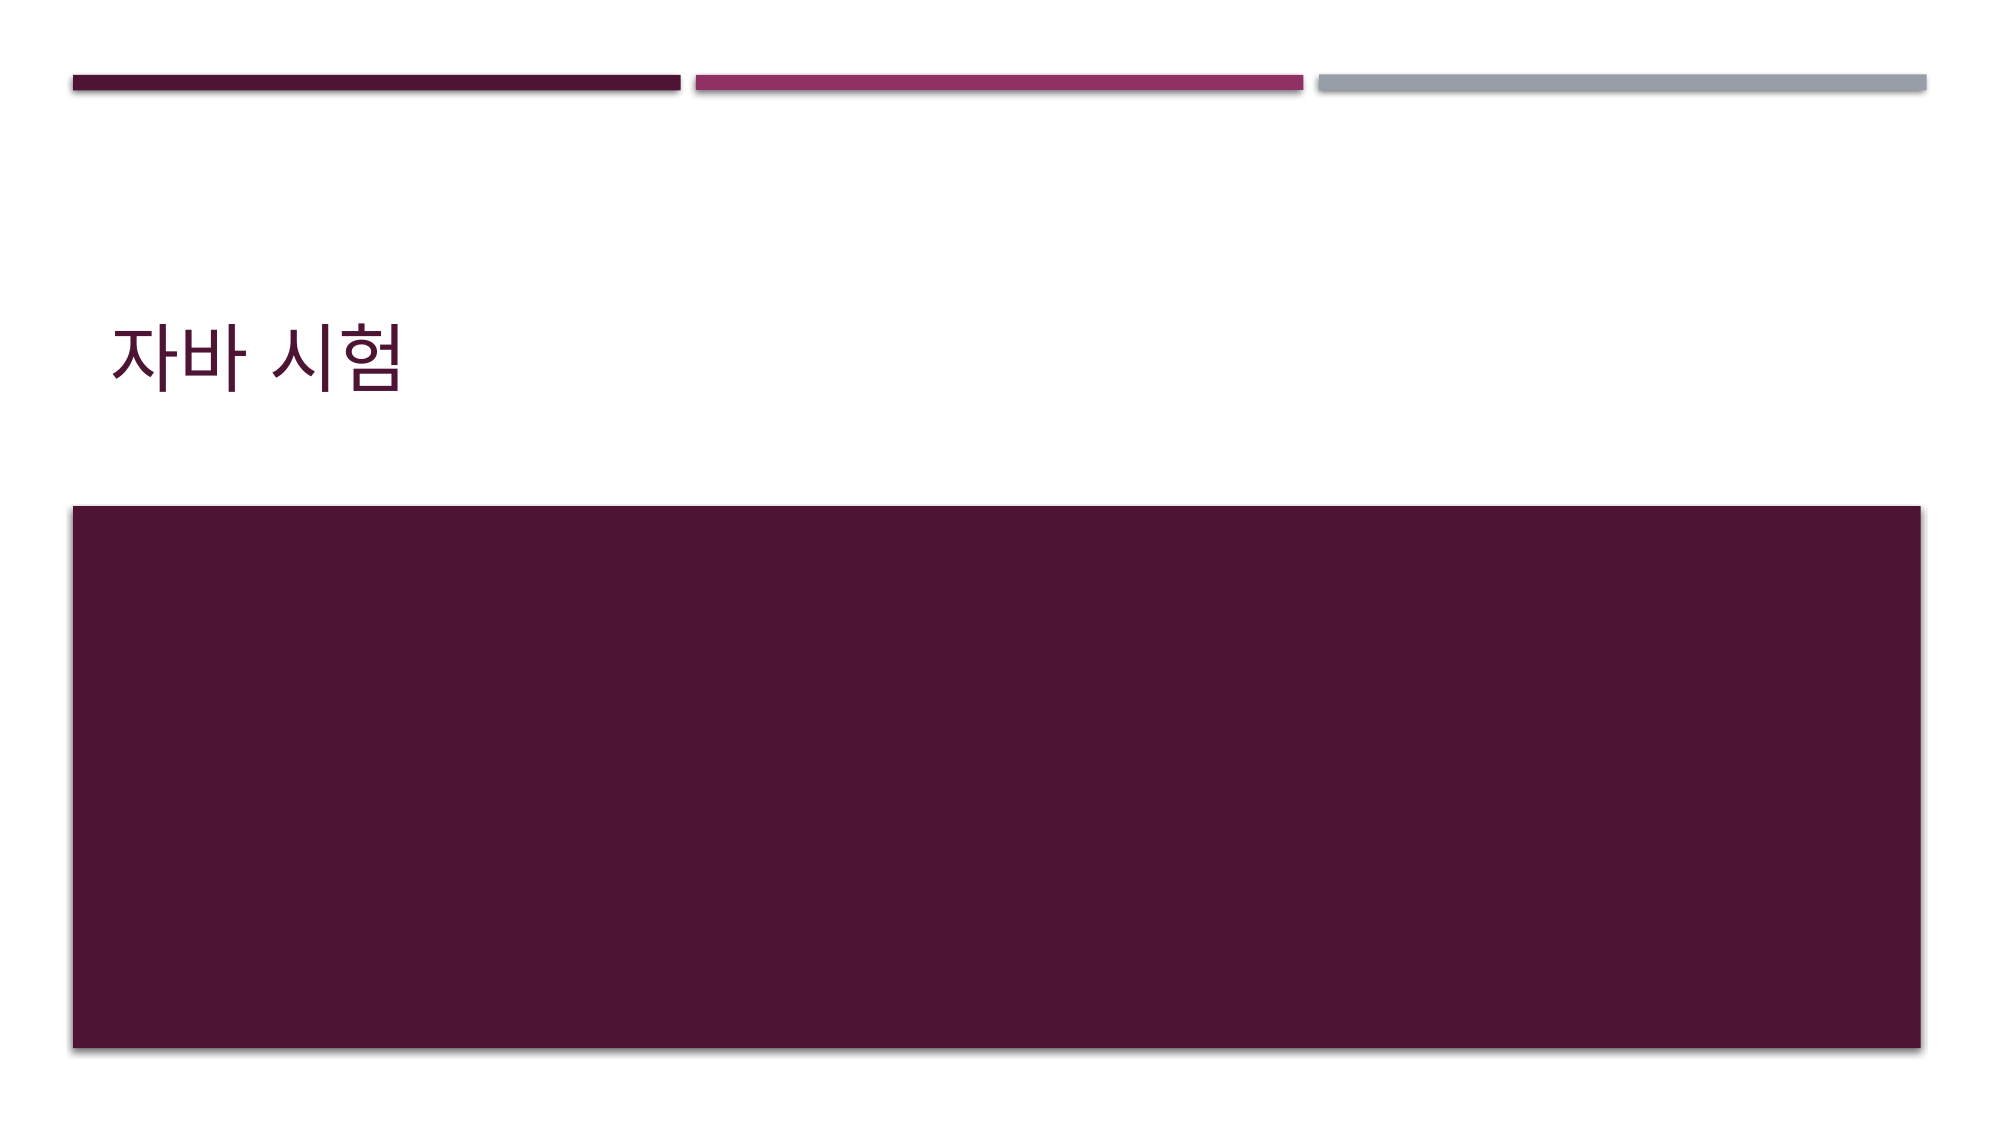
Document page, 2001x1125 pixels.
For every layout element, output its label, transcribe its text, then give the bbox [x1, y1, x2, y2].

title 자바 시험 [95, 167, 1899, 410]
